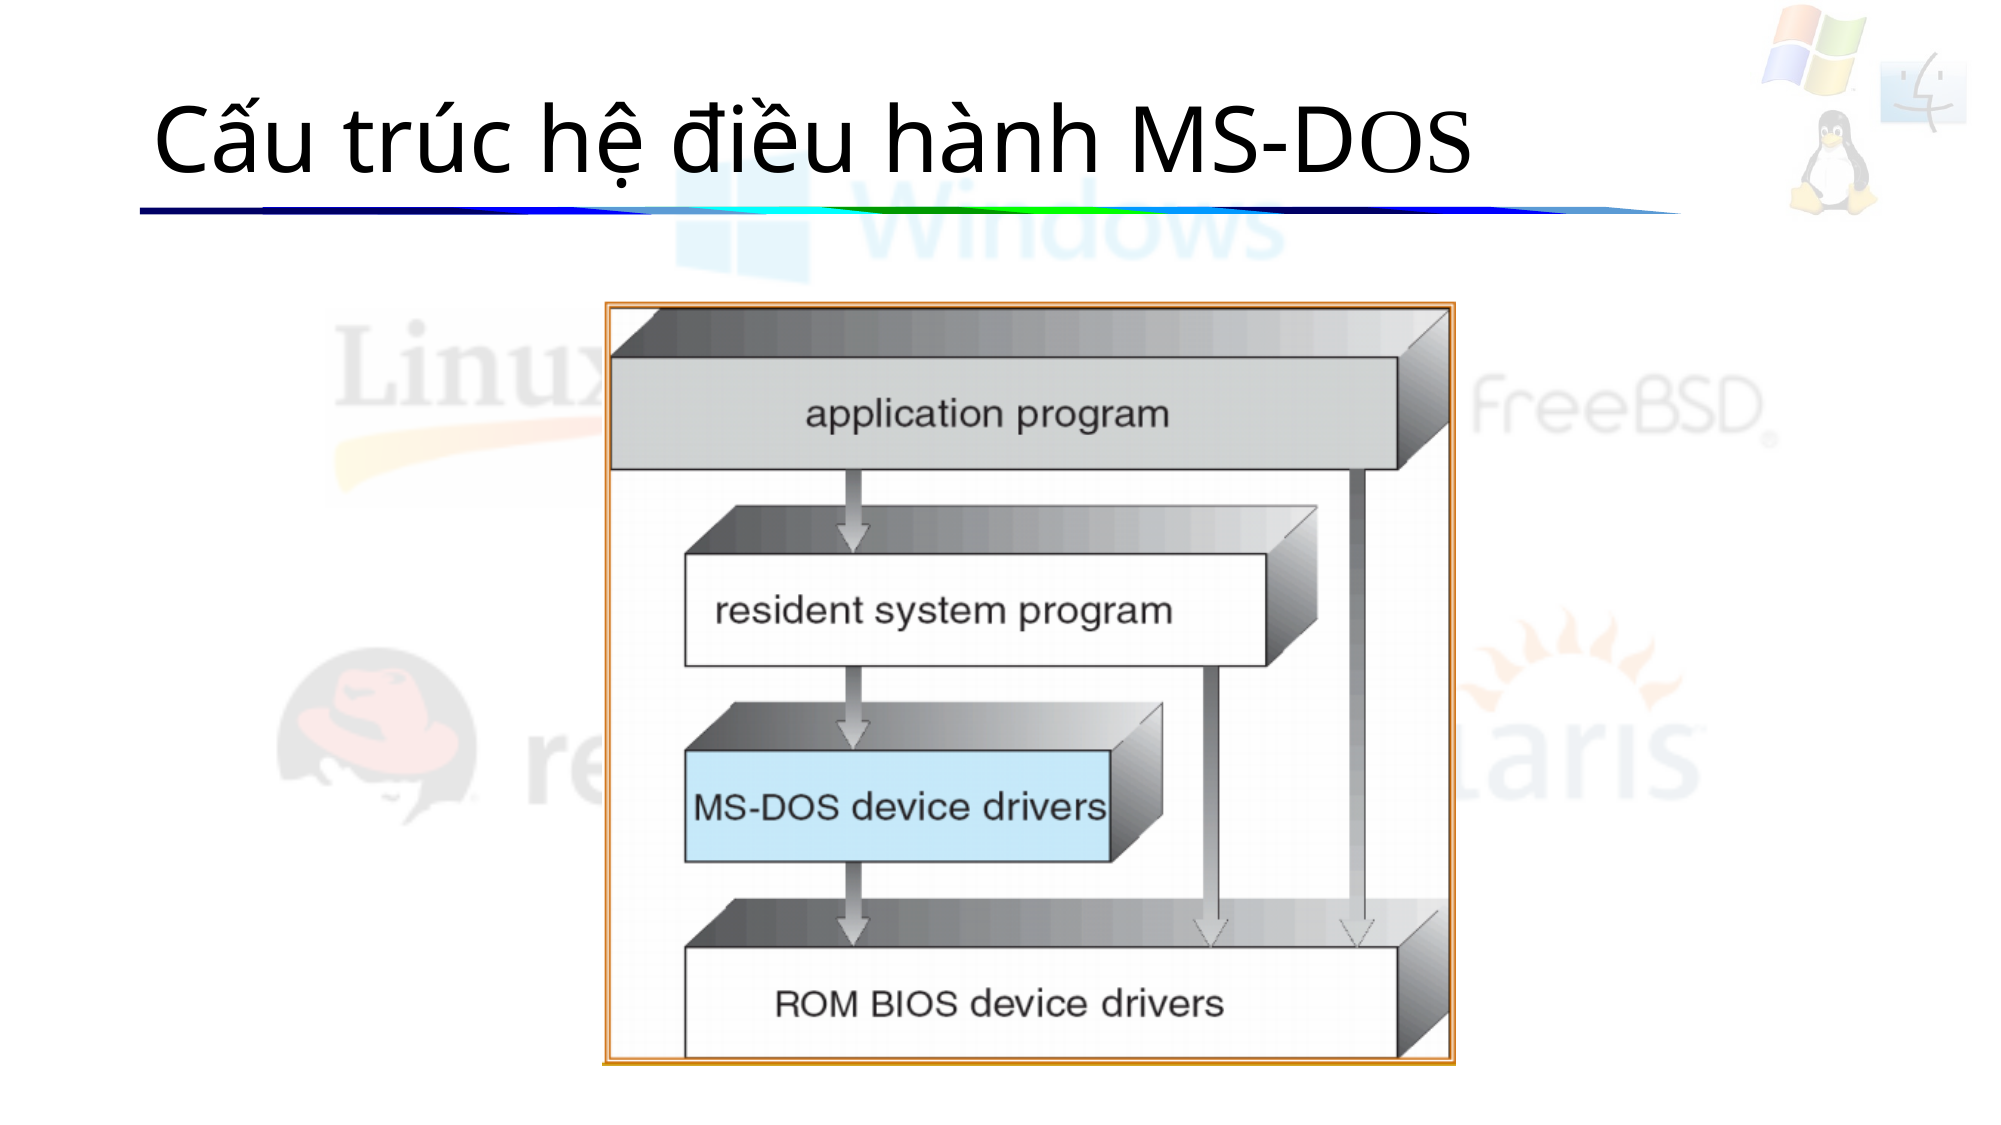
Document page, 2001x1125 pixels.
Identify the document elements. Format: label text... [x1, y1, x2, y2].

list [602, 299, 1456, 1066]
title Cấu trúc hệ điều hành MS-DOS [137, 59, 1863, 226]
